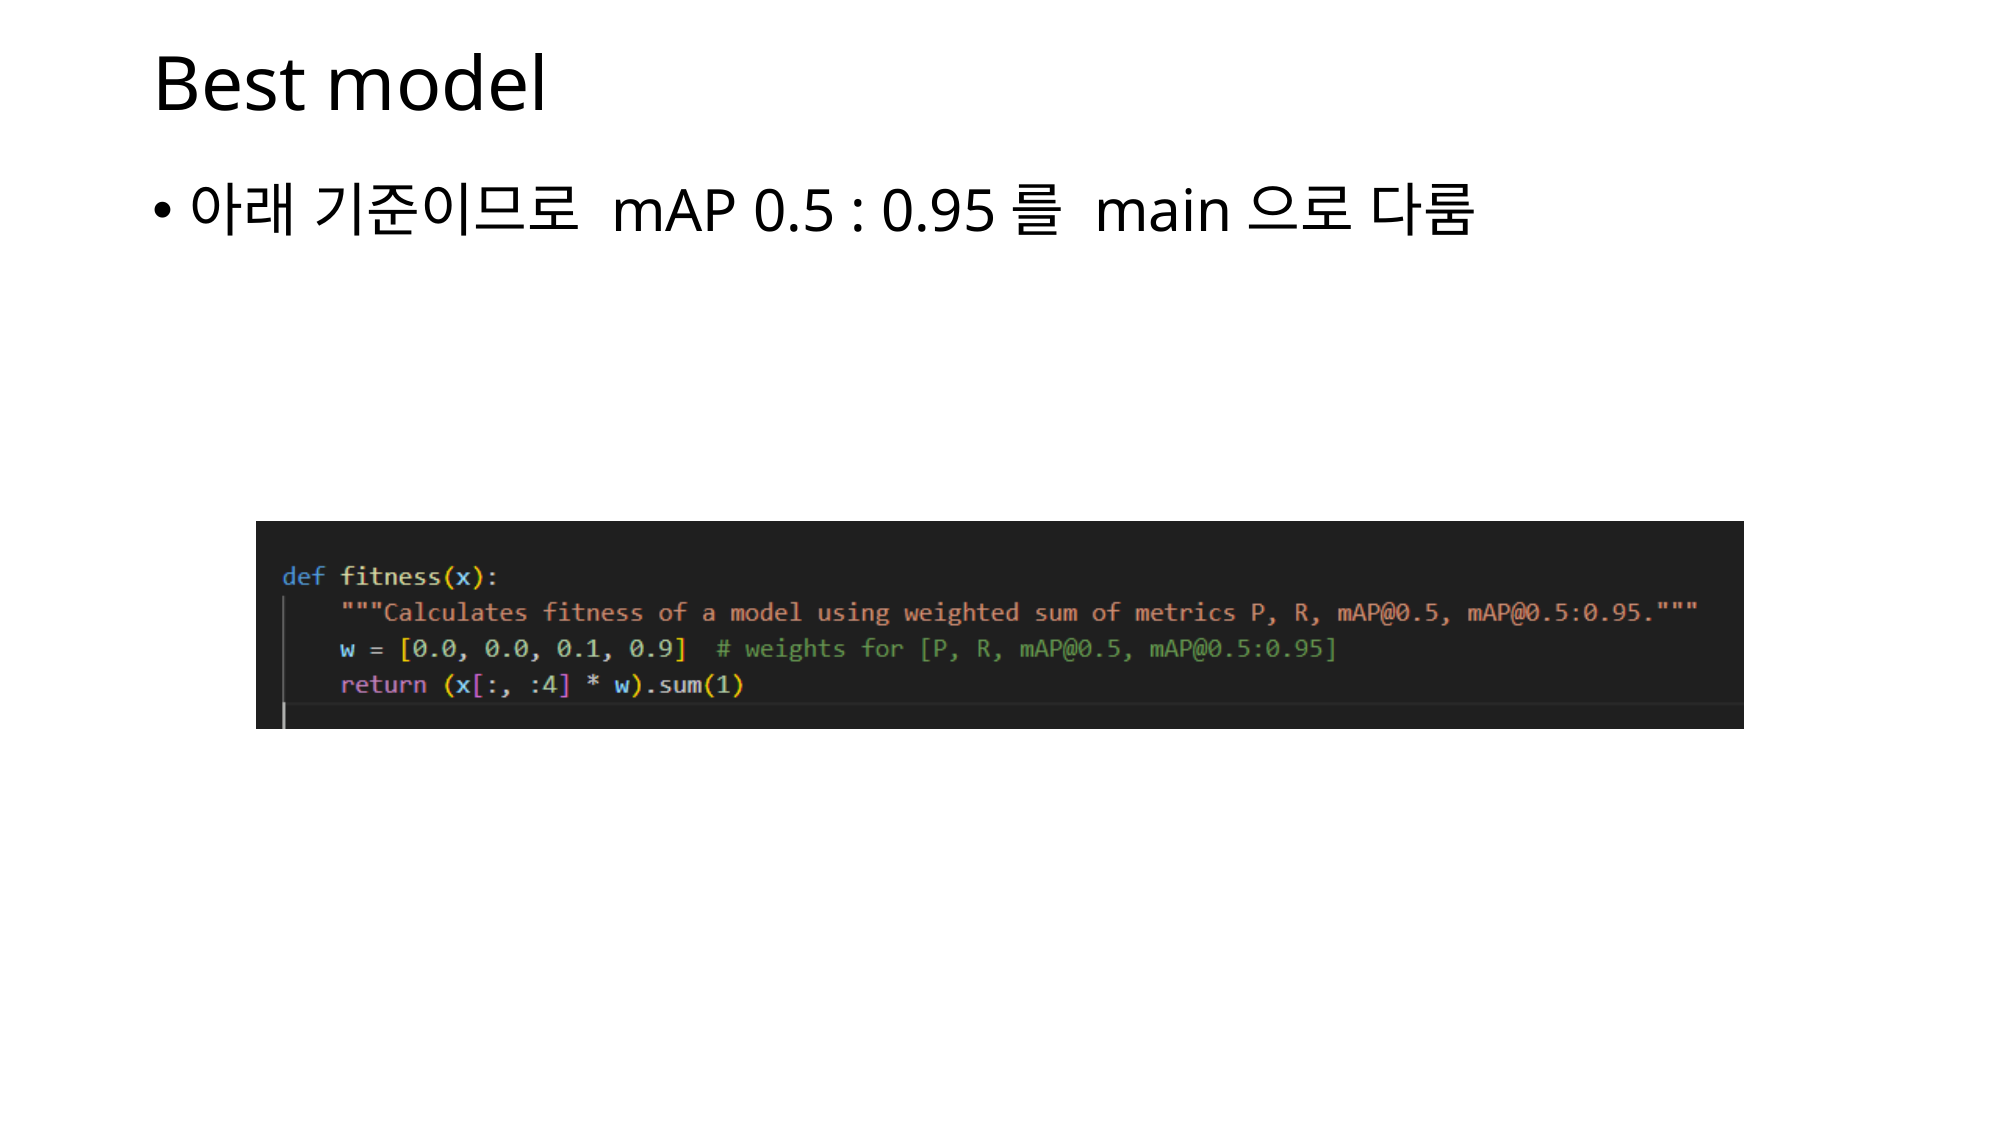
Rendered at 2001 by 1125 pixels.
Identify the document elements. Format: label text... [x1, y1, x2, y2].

title Best model [137, 40, 1863, 132]
list 아래 기준이므로 mAP 0.5 : 0.95를 main으로 다룸 [137, 173, 1863, 984]
picture [256, 520, 1744, 730]
